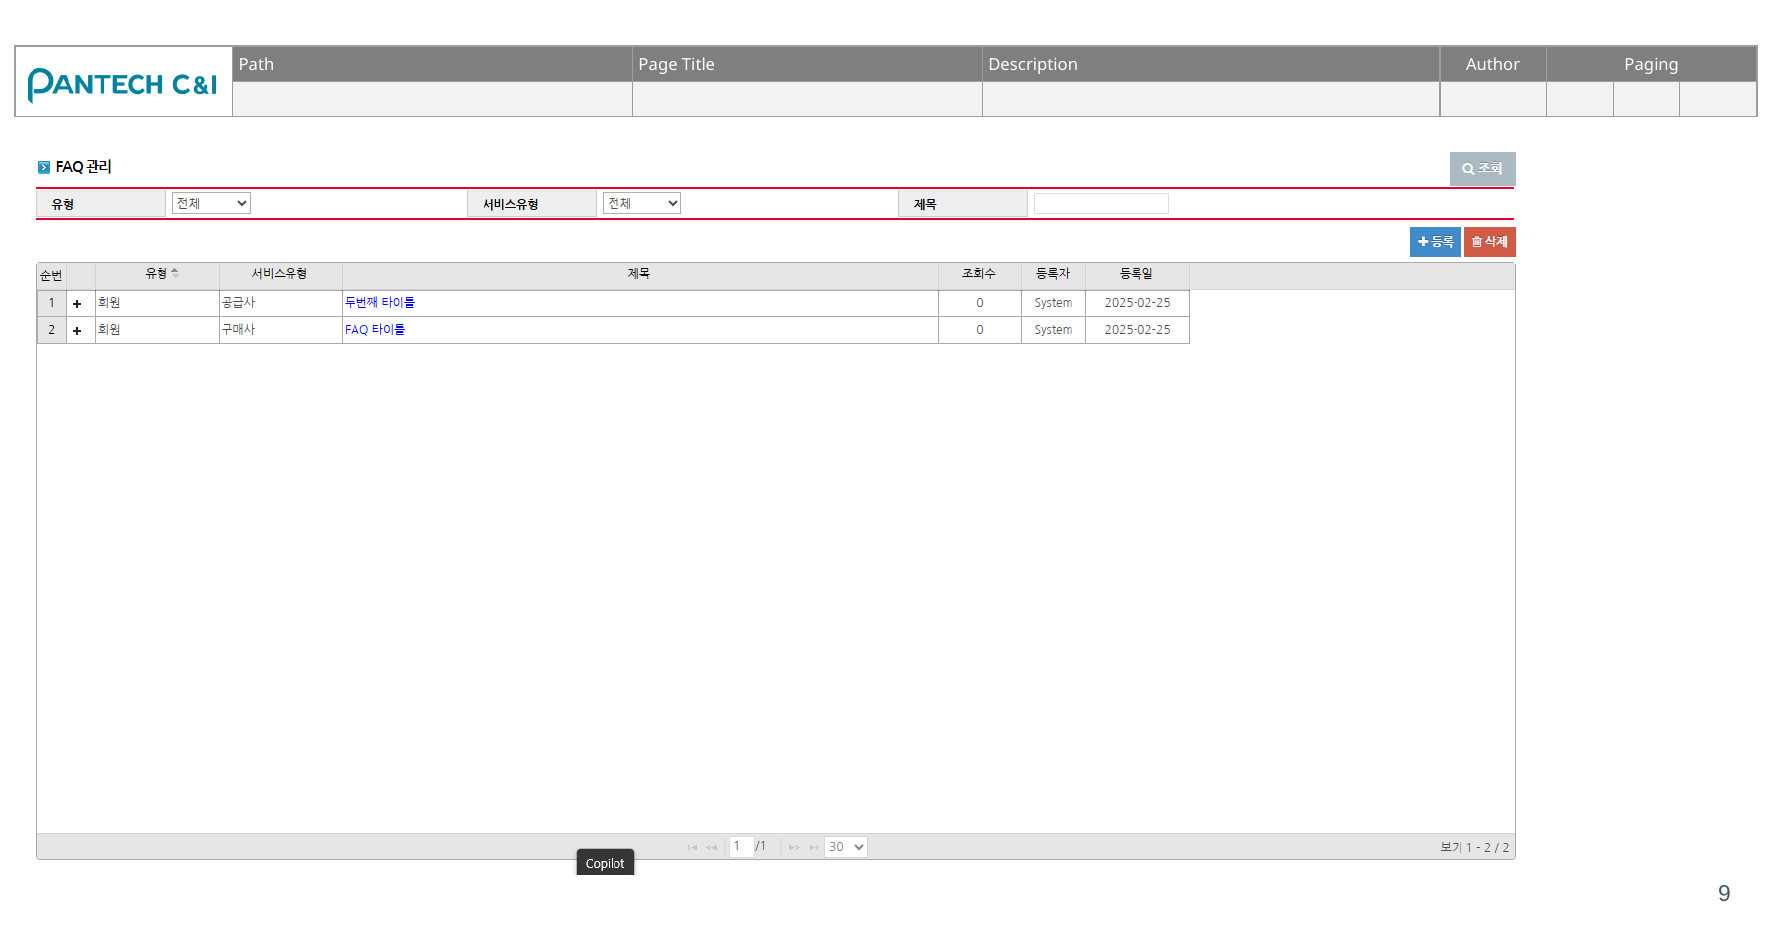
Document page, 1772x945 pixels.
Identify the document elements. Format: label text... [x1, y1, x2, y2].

picture [19, 52, 226, 111]
picture [29, 150, 1527, 875]
slide_number 9 [1641, 856, 1748, 929]
